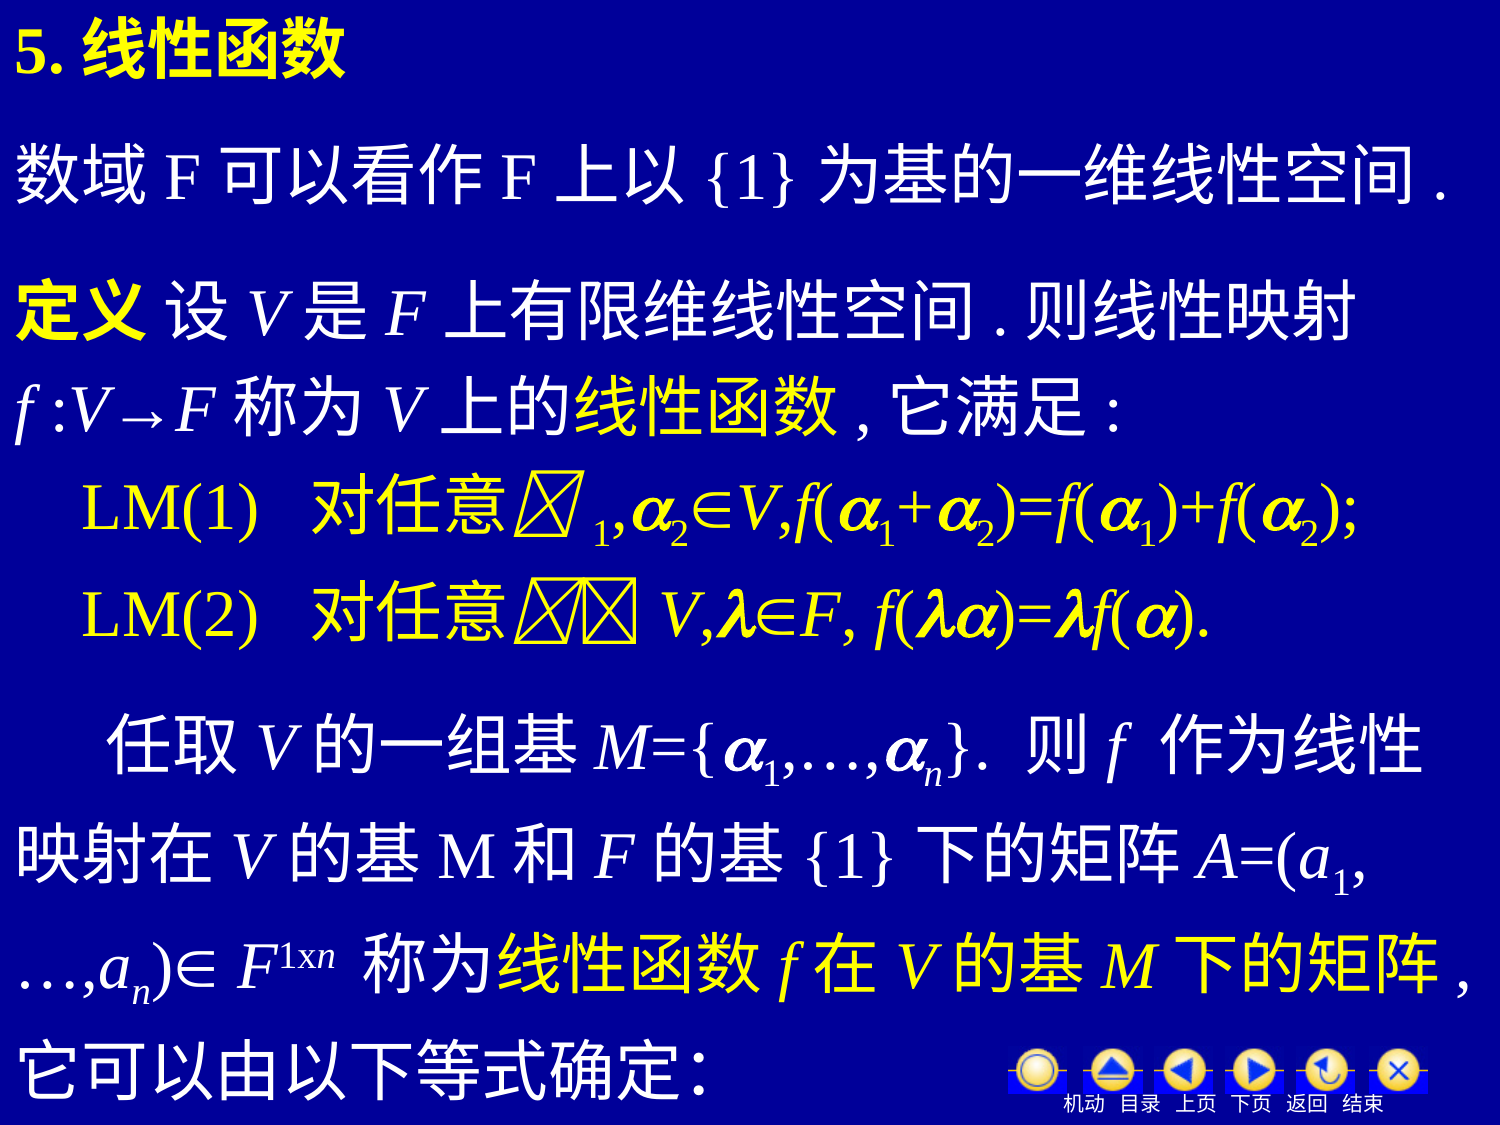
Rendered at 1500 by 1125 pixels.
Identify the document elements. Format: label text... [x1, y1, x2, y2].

text_box 5.线性函数 [0, 0, 420, 95]
text_box 数域F可以看作F上以{1}为基的一维线性空间. [0, 125, 1500, 221]
text_box 定义 设V是F上有限维线性空间.则线性映射f :V→F称为V上的线性函数,它满足: LM(1) 对任意1,2V,f(1+2)=f(1)+f(2); LM(2) 对任意V,F, f()=f(). [0, 245, 1500, 657]
text_box 任取V的一组基M={1,…,n}. 则f 作为线性映射在V的基M和F的基{1}下的矩阵A=(a1,…,an) F1xn 称为线性函数f在V的基M下的矩阵,它可以由以下等式确定： [0, 677, 1500, 1116]
